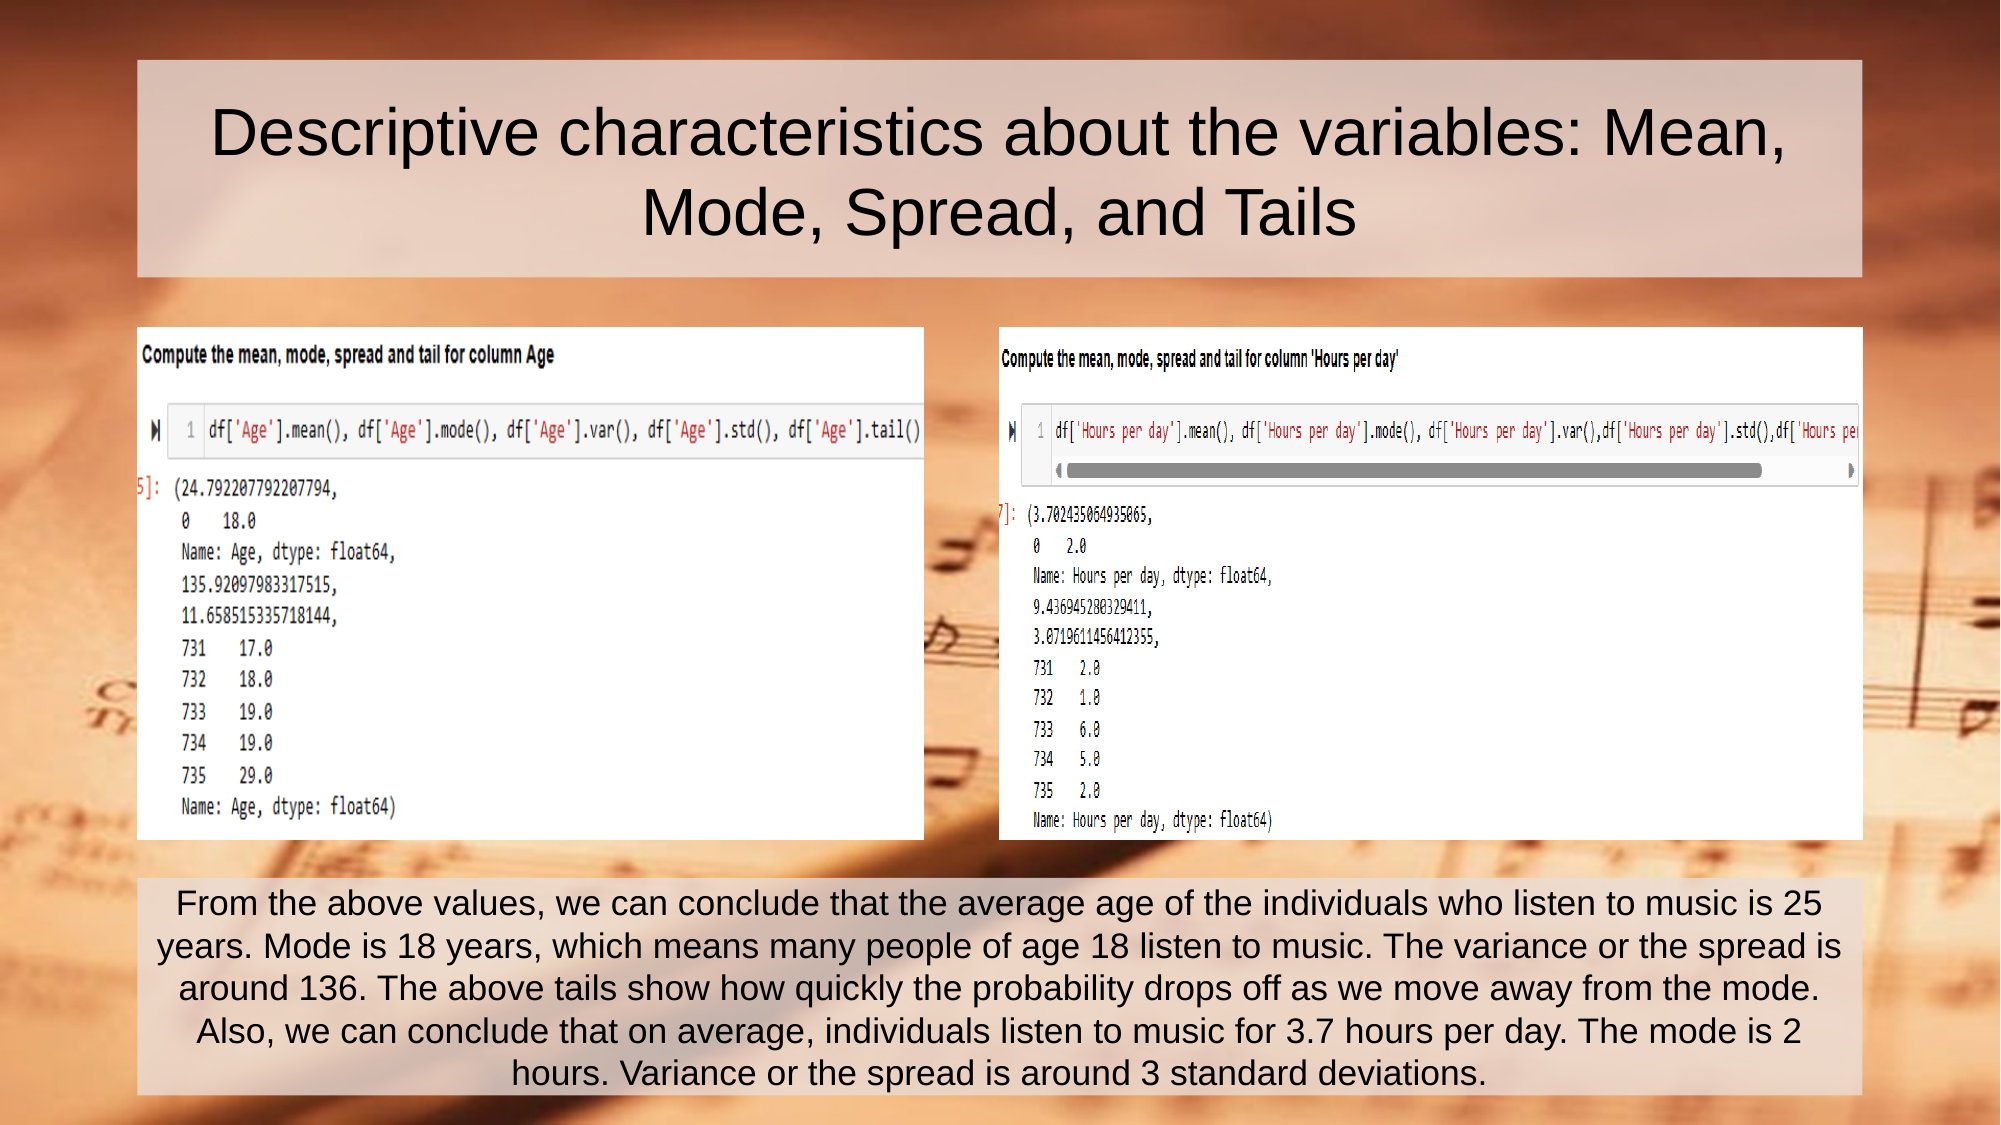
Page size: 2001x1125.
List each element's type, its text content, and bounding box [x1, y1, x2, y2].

picture [0, 0, 2001, 1125]
title Descriptive characteristics about the variables: Mean, Mode, Spread, and Tails [137, 59, 1863, 278]
text_box From the above values, we can conclude that the average age of the individuals who listen to music is 25 years. Mode is 18 years, which means many people of age 18 listen to music. The variance or the spread is around 136. The above tails show how quickly the probability drops off as we move away from the mode. Also, we can conclude that on average, individuals listen to music for 3.7 hours per day. The mode is 2 hours. Variance or the spread is around 3 standard deviations. [137, 877, 1863, 1096]
